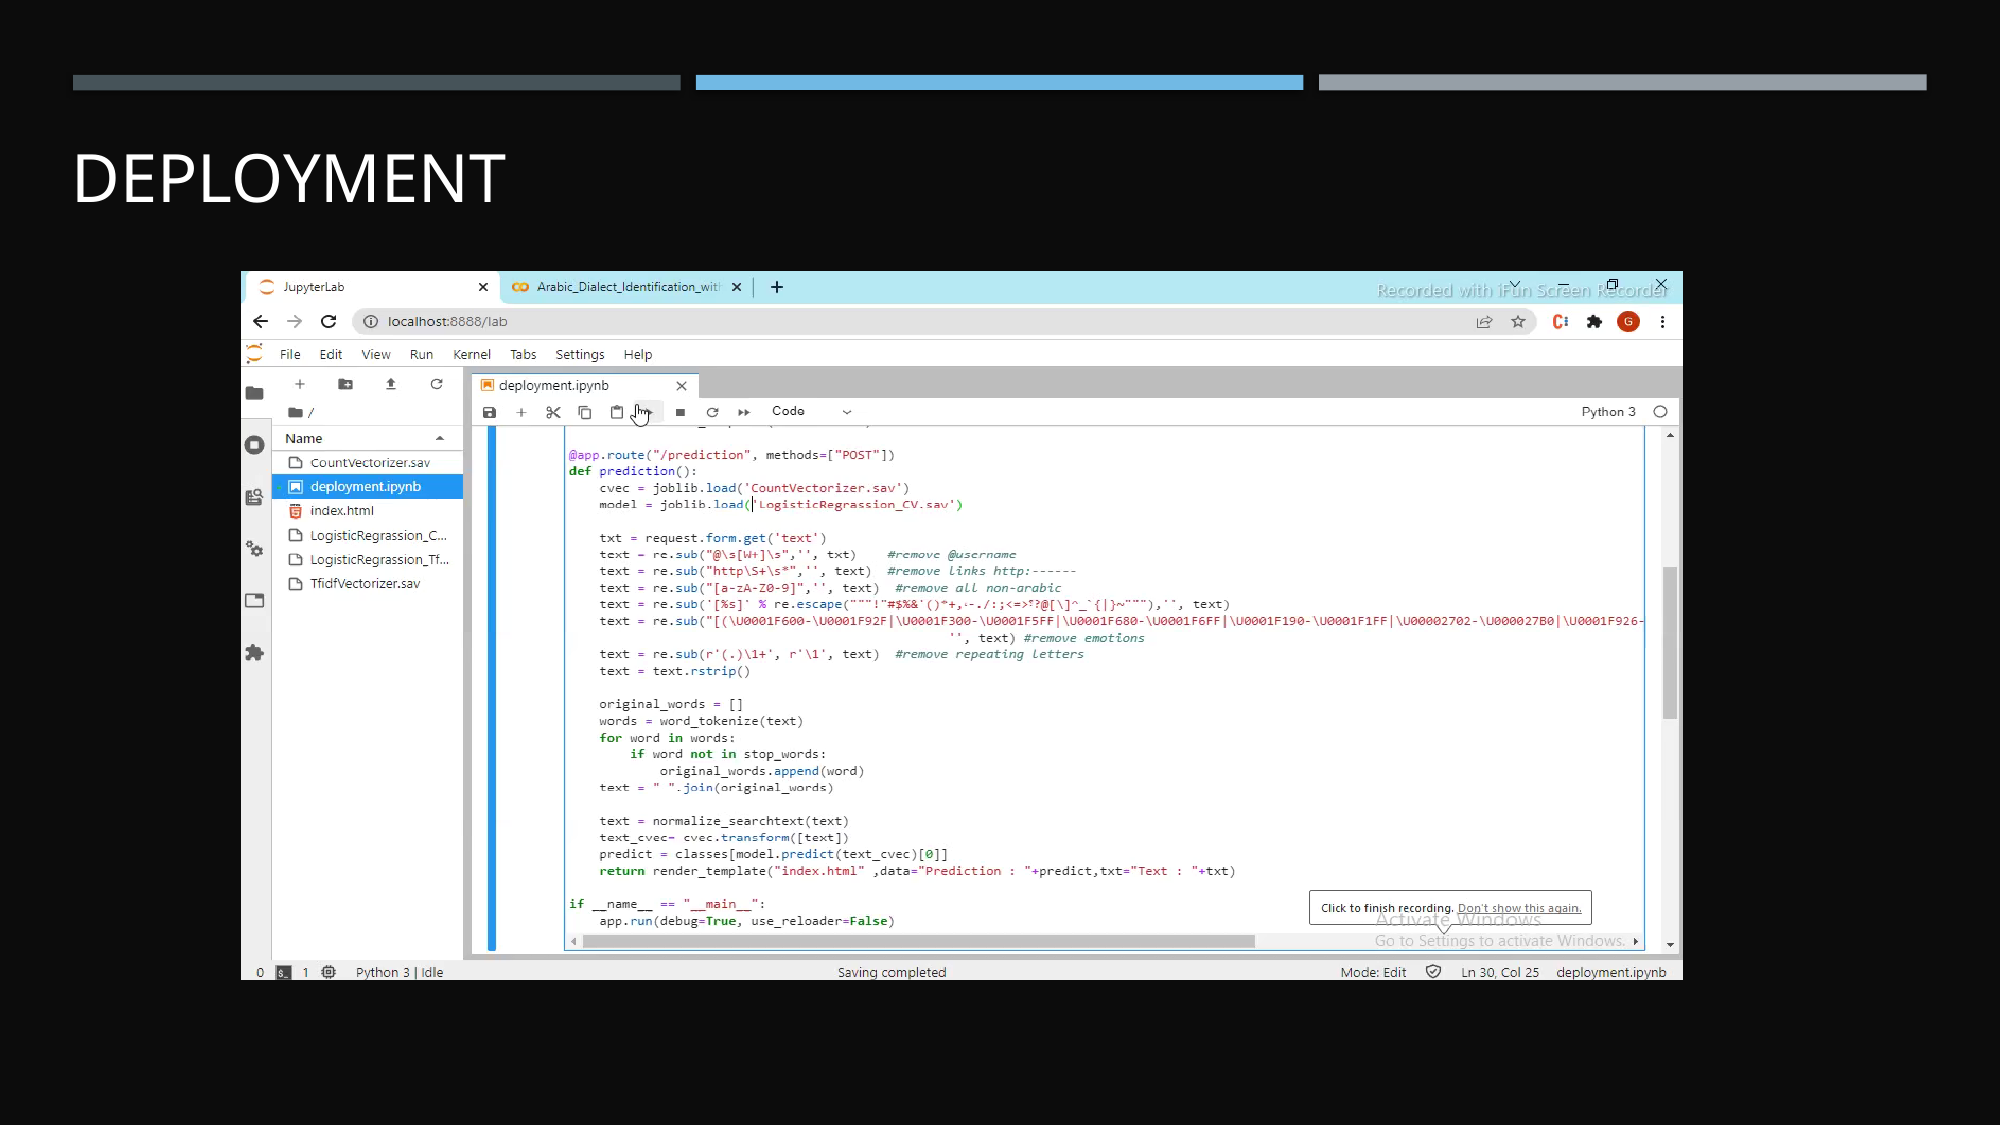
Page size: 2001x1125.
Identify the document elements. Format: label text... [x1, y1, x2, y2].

text_box Deployment [56, 139, 745, 224]
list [239, 270, 1685, 981]
